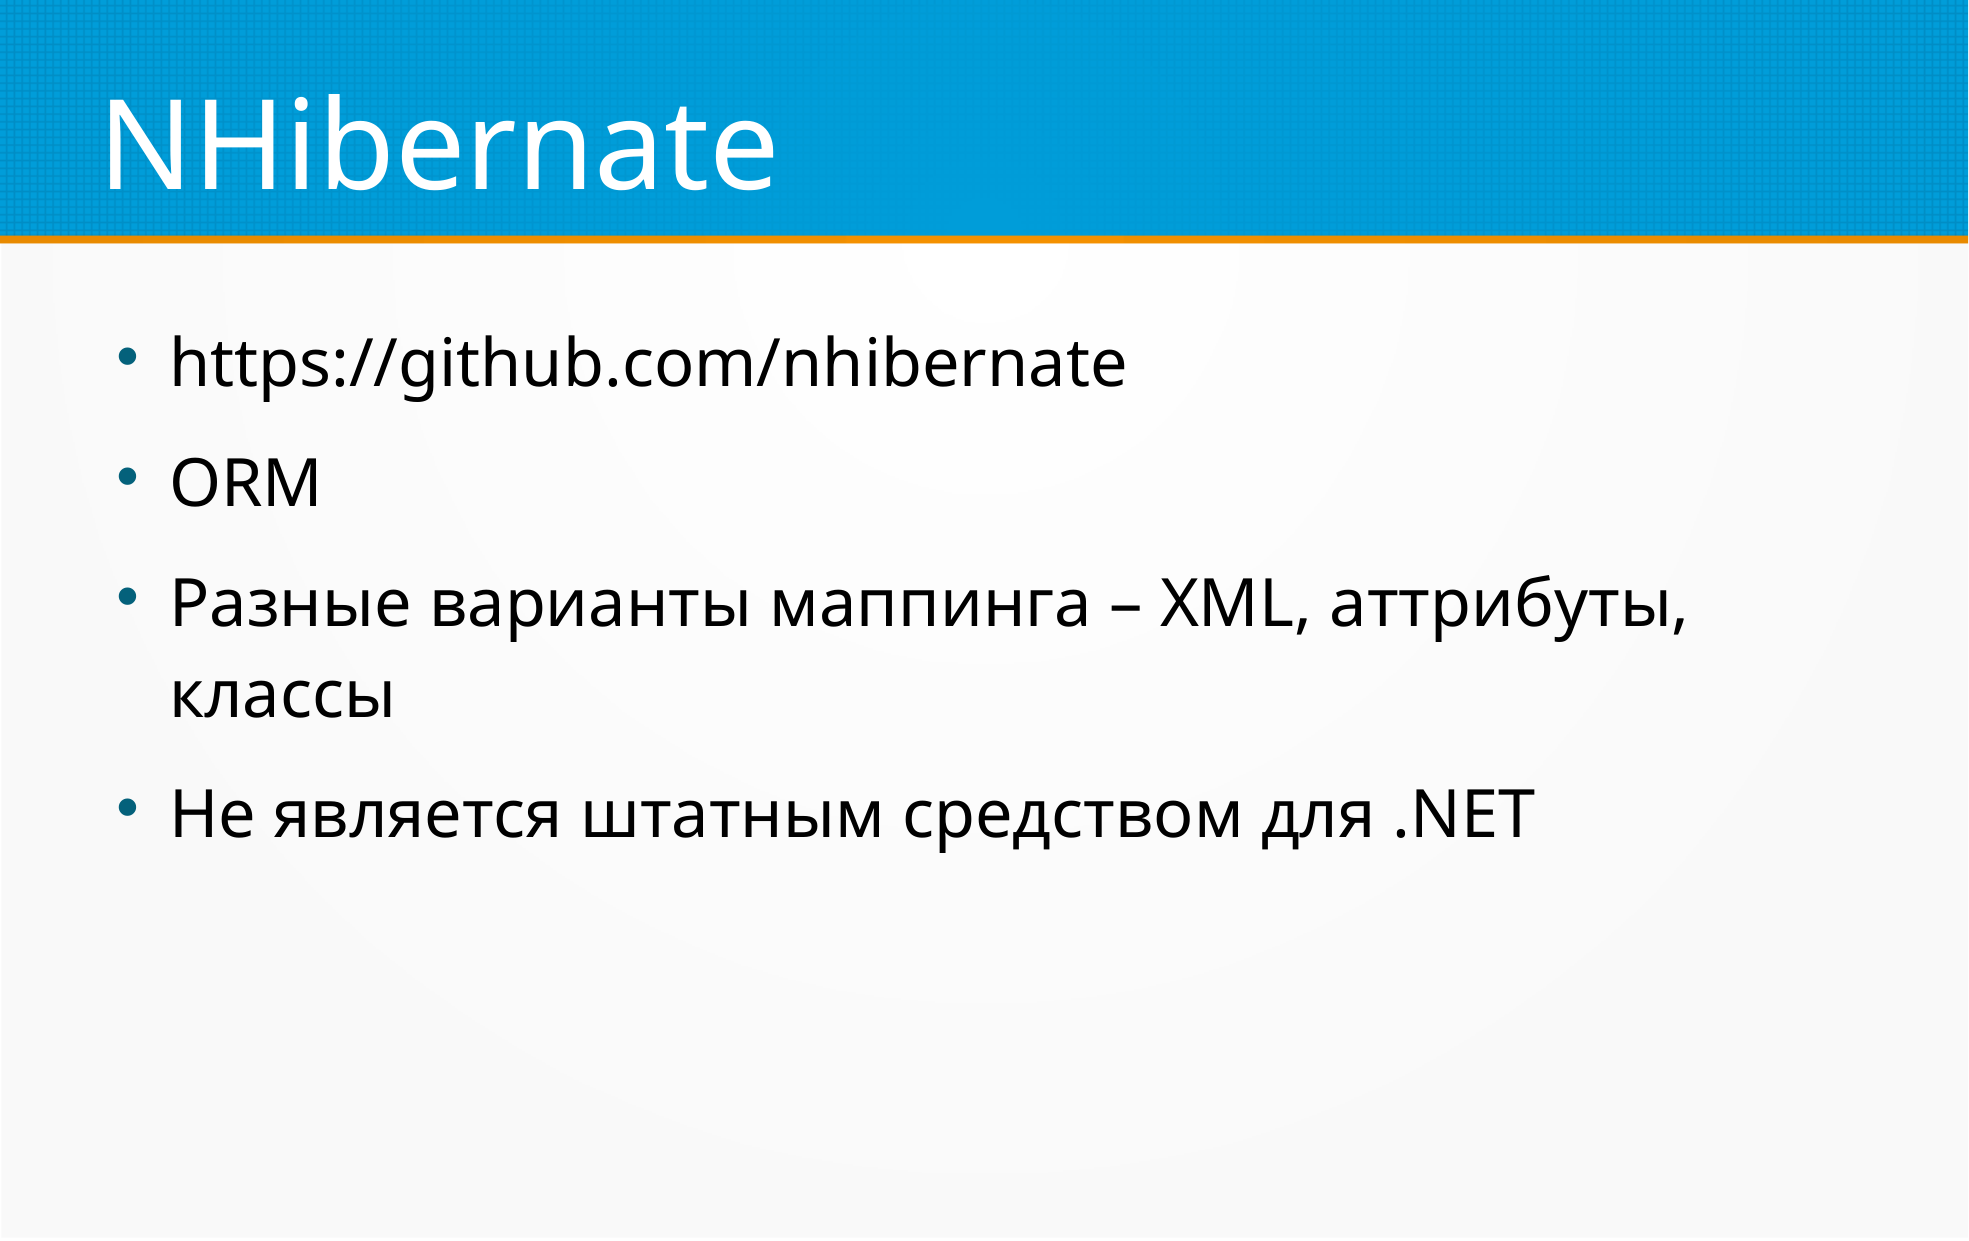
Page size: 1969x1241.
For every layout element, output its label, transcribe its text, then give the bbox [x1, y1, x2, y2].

text_box https://github.com/nhibernate ORM Разные варианты маппинга – XML, аттрибуты, классы Не является штатным средством для .NET [98, 315, 1860, 1080]
picture [0, 236, 1969, 1241]
text_box NHibernate [98, 19, 1870, 227]
